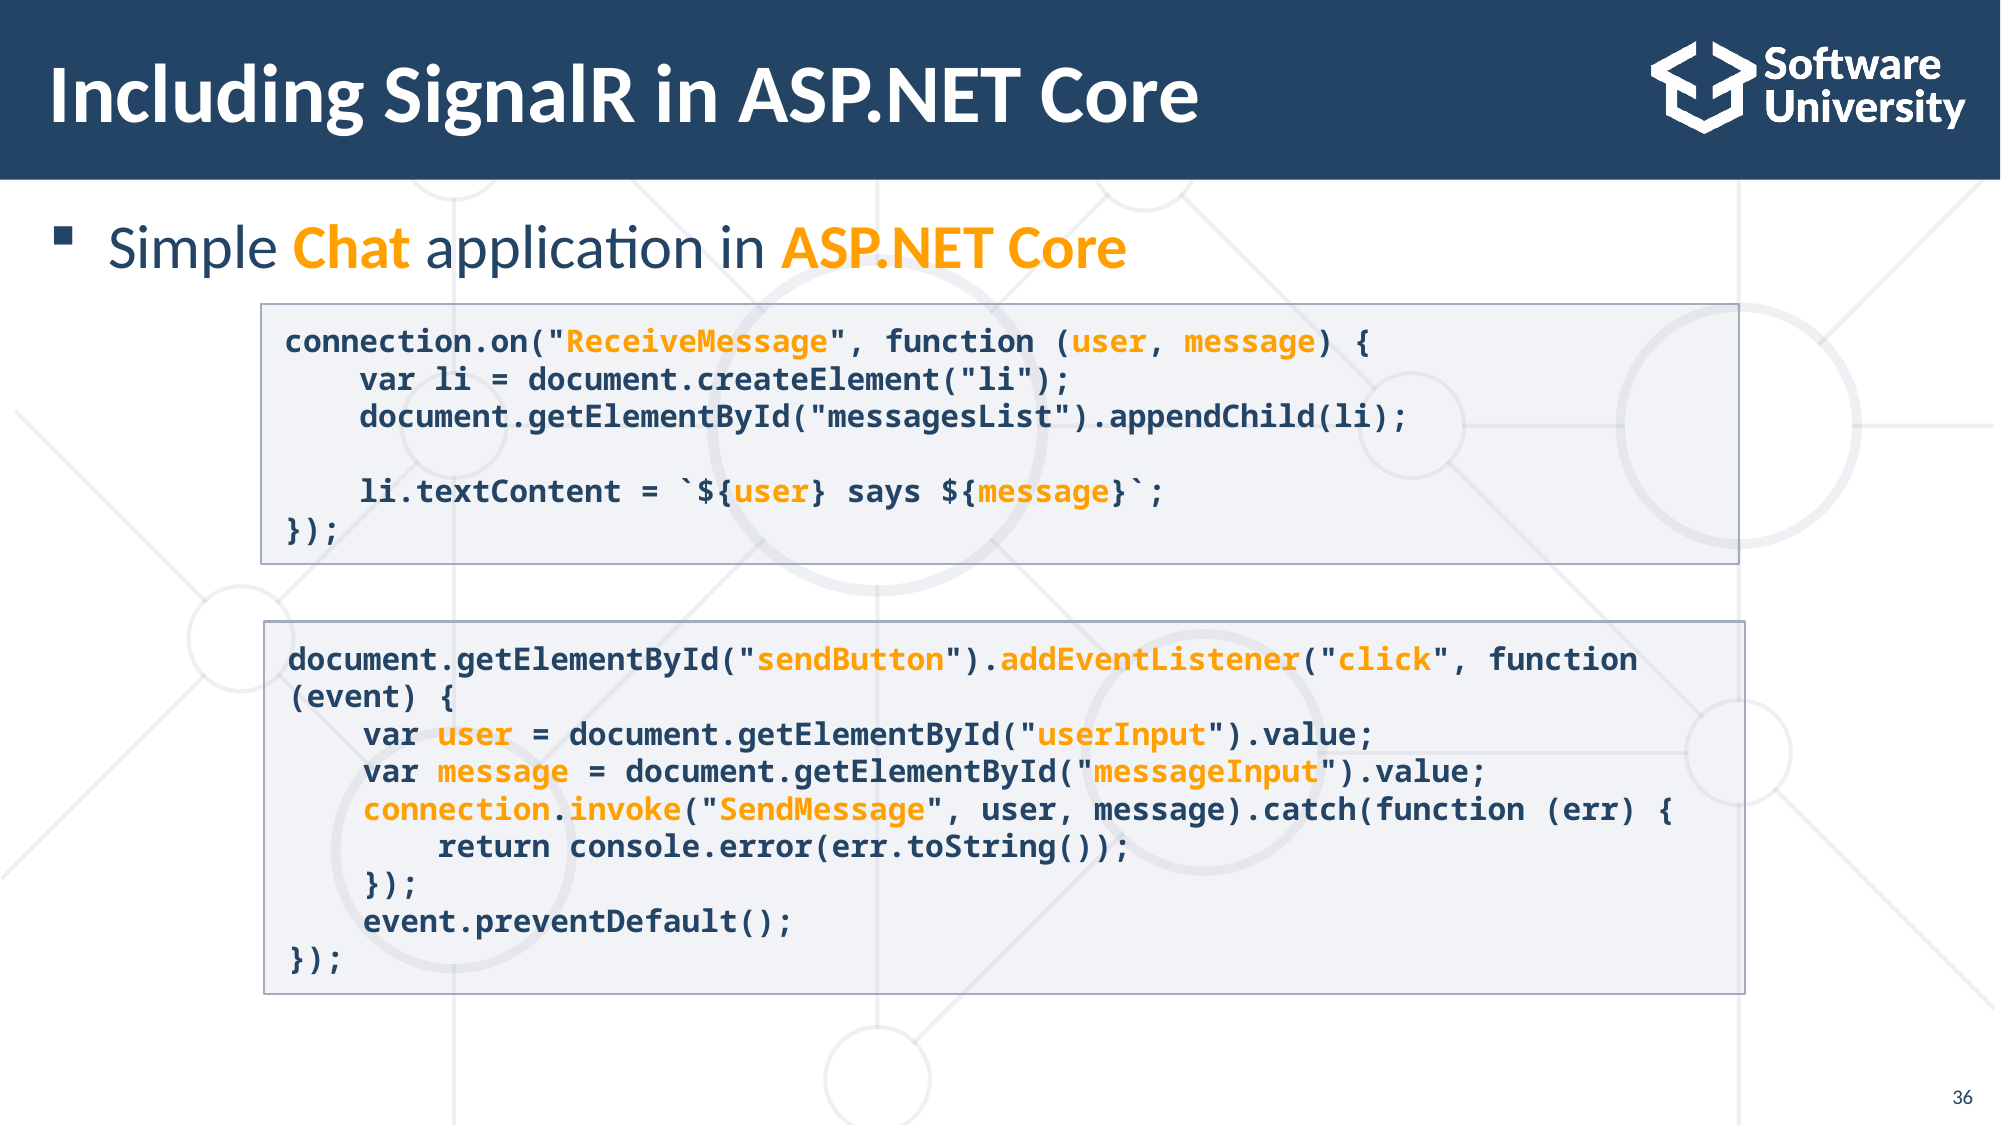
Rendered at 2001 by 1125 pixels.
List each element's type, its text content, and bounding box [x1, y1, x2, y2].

text_box document.getElementById("sendButton").addEventListener("click", function (event) { var user = document.getElementById("userInput").value; var message = document.getElementById("messageInput").value; connection.invoke("SendMessage", user, message).catch(function (err) { return console.error(err.toString()); }); event.preventDefault(); }); [264, 621, 1746, 994]
text_box connection.on("ReceiveMessage", function (user, message) { var li = document.createElement("li"); document.getElementById("messagesList").appendChild(li); li.textContent = `${user} says ${message}`; }); [260, 303, 1739, 564]
list Simple Chat application in ASP.NET Core [31, 196, 1970, 312]
title Including SignalR in ASP.NET Core [31, 16, 1591, 162]
slide_number 36 [1927, 1067, 1989, 1117]
picture [1651, 41, 1966, 134]
